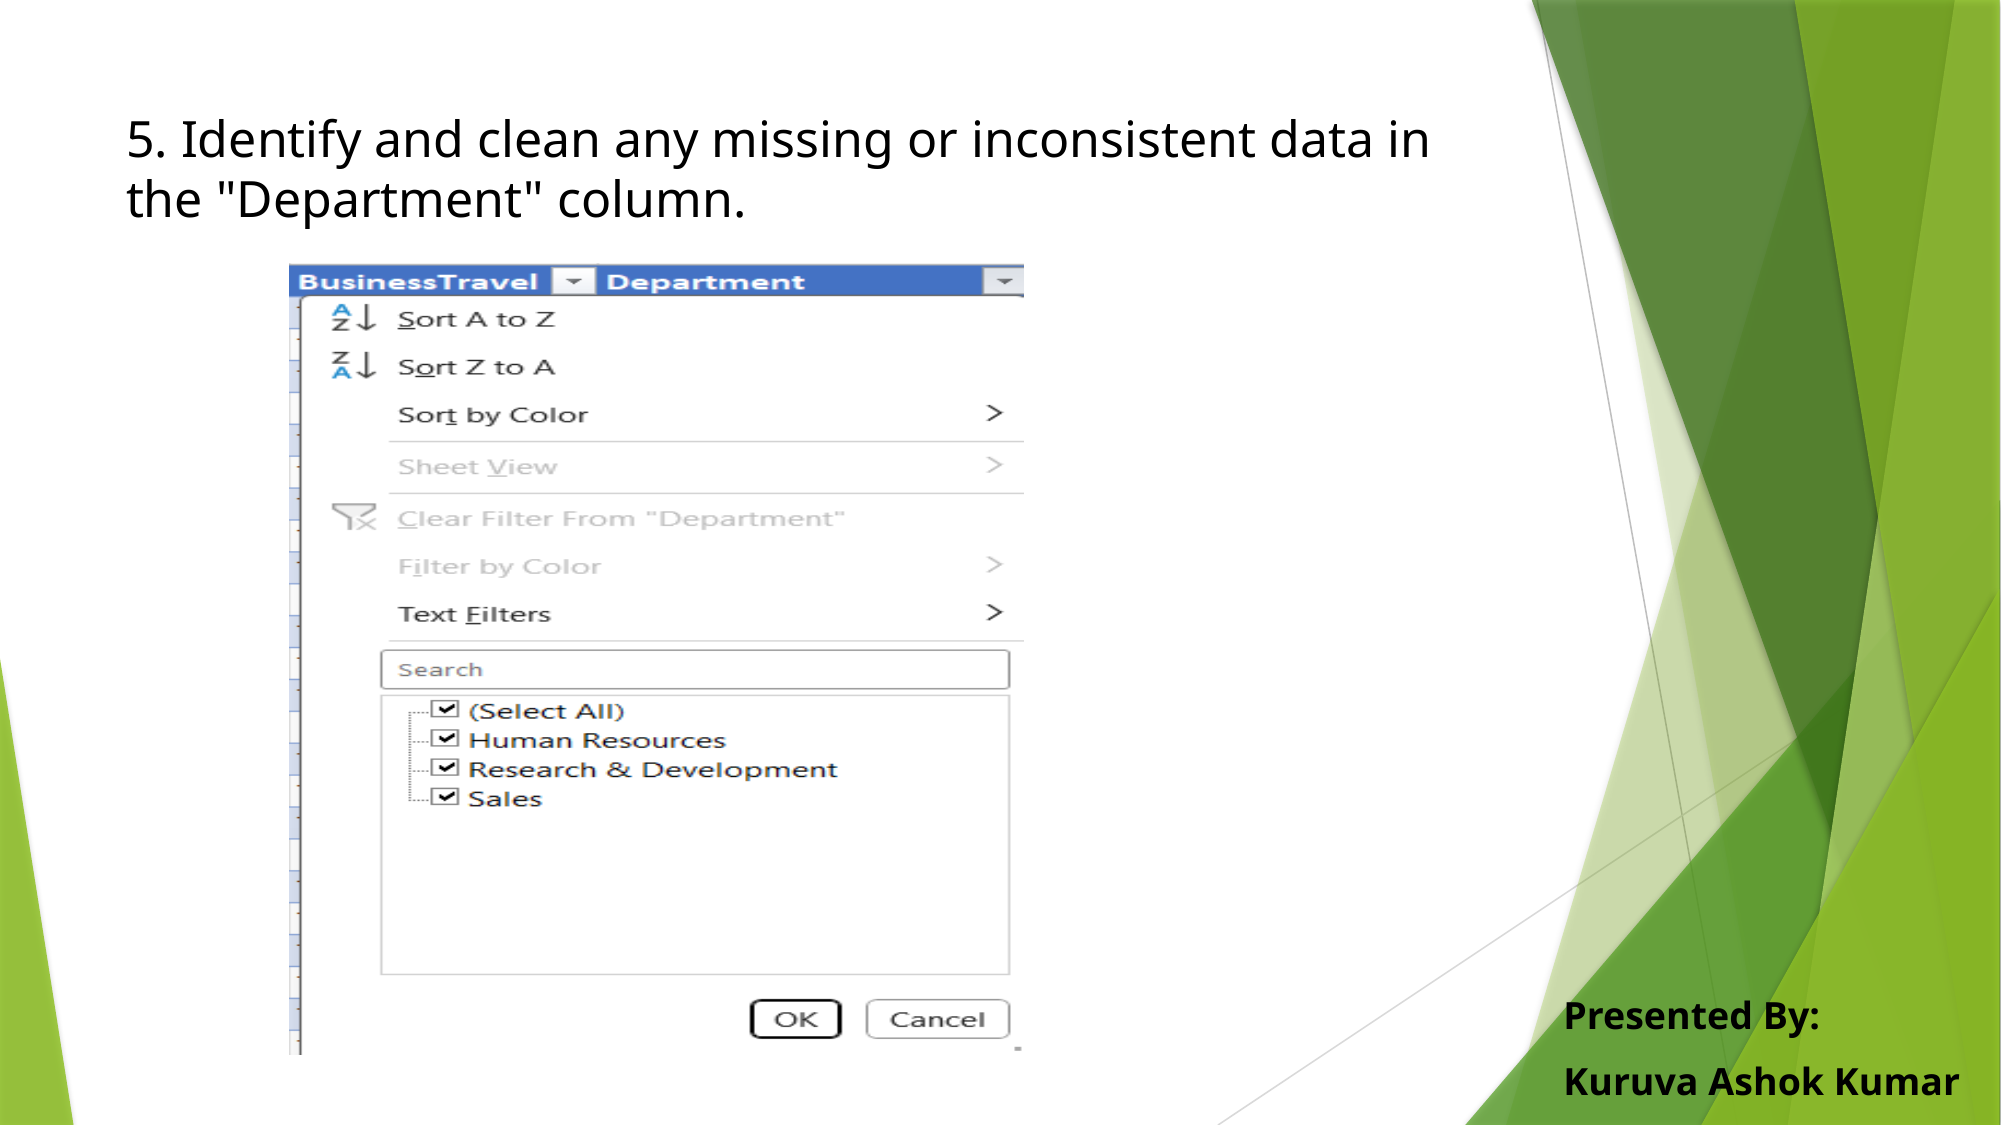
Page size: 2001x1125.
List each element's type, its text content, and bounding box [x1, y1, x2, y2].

text_box Presented By: Kuruva Ashok Kumar [1548, 984, 2000, 1125]
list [288, 262, 1025, 1056]
title 5. Identify and clean any missing or inconsistent data in the "Department" column. [111, 99, 1522, 317]
